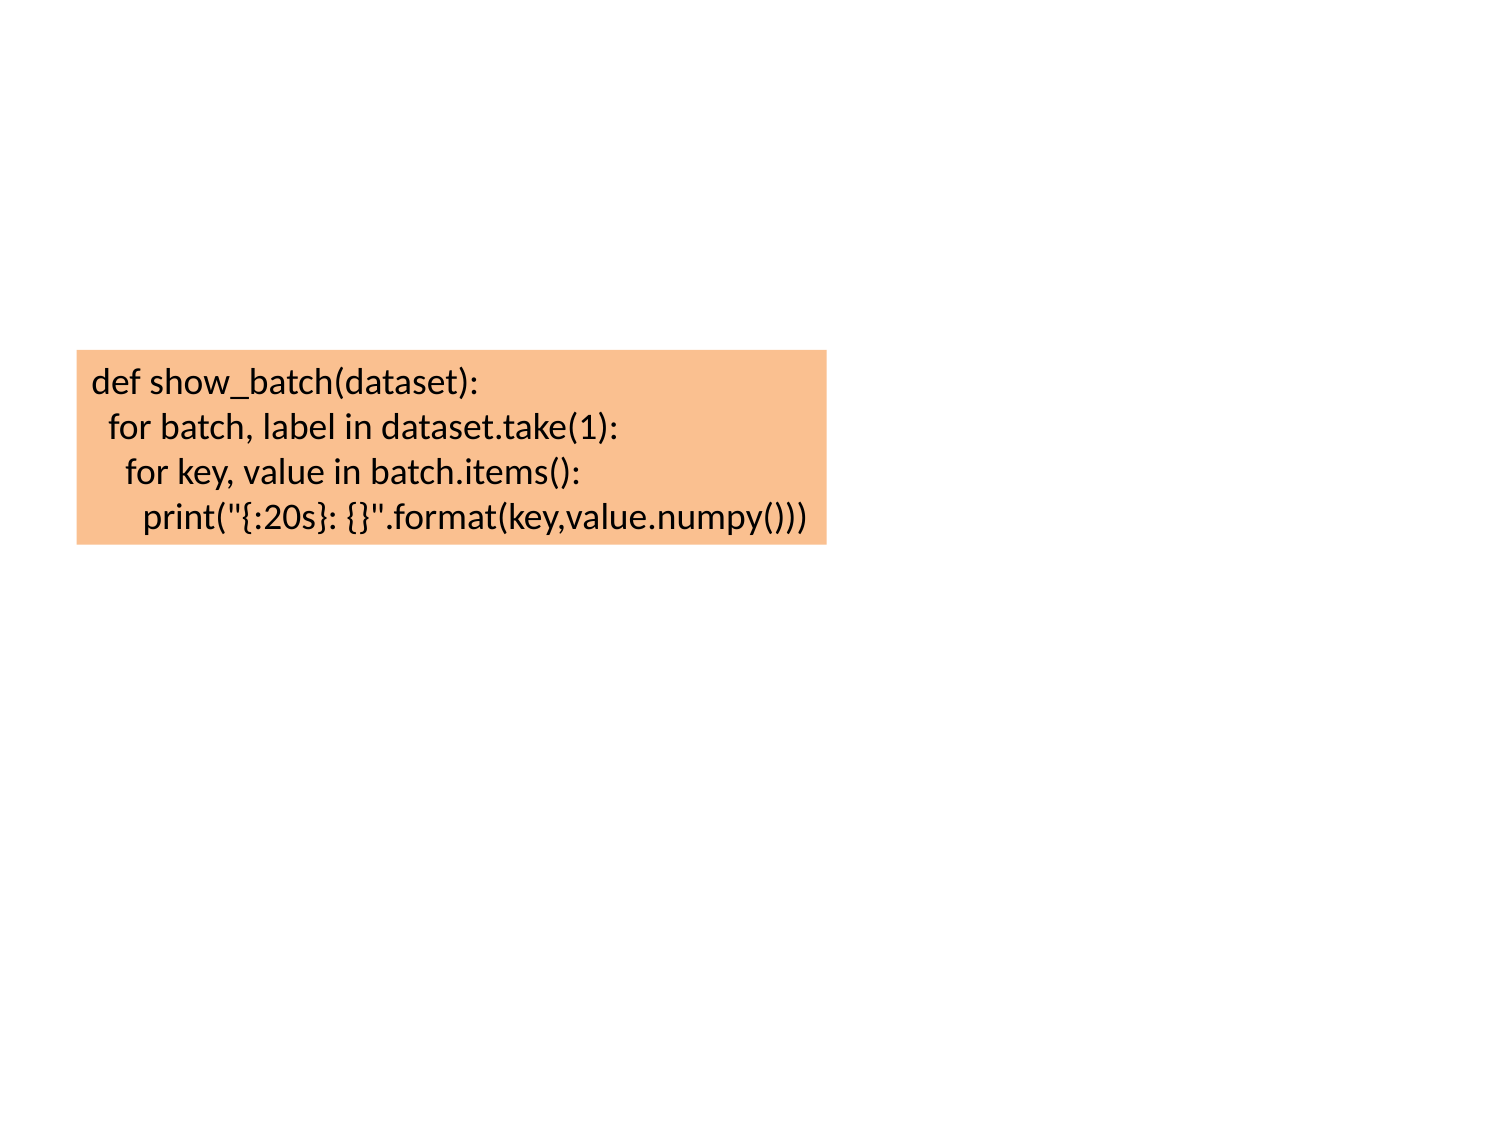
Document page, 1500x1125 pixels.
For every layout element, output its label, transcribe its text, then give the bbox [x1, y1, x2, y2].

text_box def show_batch(dataset): for batch, label in dataset.take(1): for key, value in batch.items(): print("{:20s}: {}".format(key,value.numpy())) [76, 349, 827, 545]
